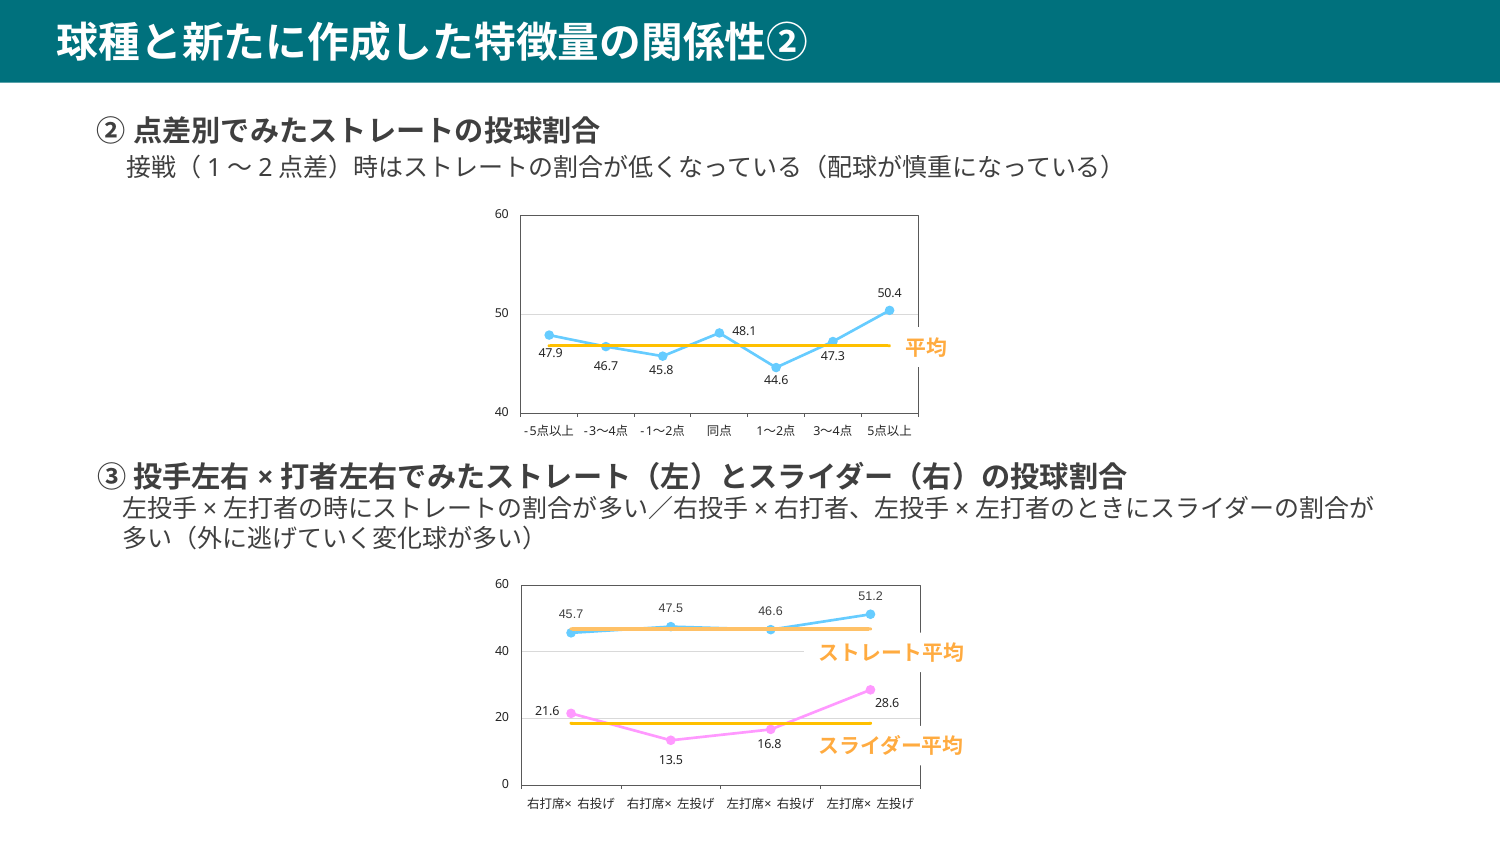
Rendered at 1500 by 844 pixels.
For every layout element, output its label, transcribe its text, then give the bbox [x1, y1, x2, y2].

picture [458, 567, 936, 844]
picture [458, 198, 934, 485]
title ③投手左右×打者左右でみたストレート（左）とスライダー（右）の投球割合 左投手×左打者の時にストレートの割合が多い／右投手×右打者、左投手×左打者のときにスライダーの割合が 多い（外に逃げていく変化球が多い） [82, 437, 1427, 574]
text_box ②点差別でみたストレートの投球割合 接戦（1～2点差）時はストレートの割合が低くなっている（配球が慎重になっている） [81, 96, 1427, 199]
text_box 球種と新たに作成した特徴量の関係性② [0, 0, 1500, 83]
text_box ストレート平均 [941, 632, 1004, 673]
text_box 平均 [938, 327, 966, 367]
text_box スライダー平均 [941, 725, 1012, 766]
